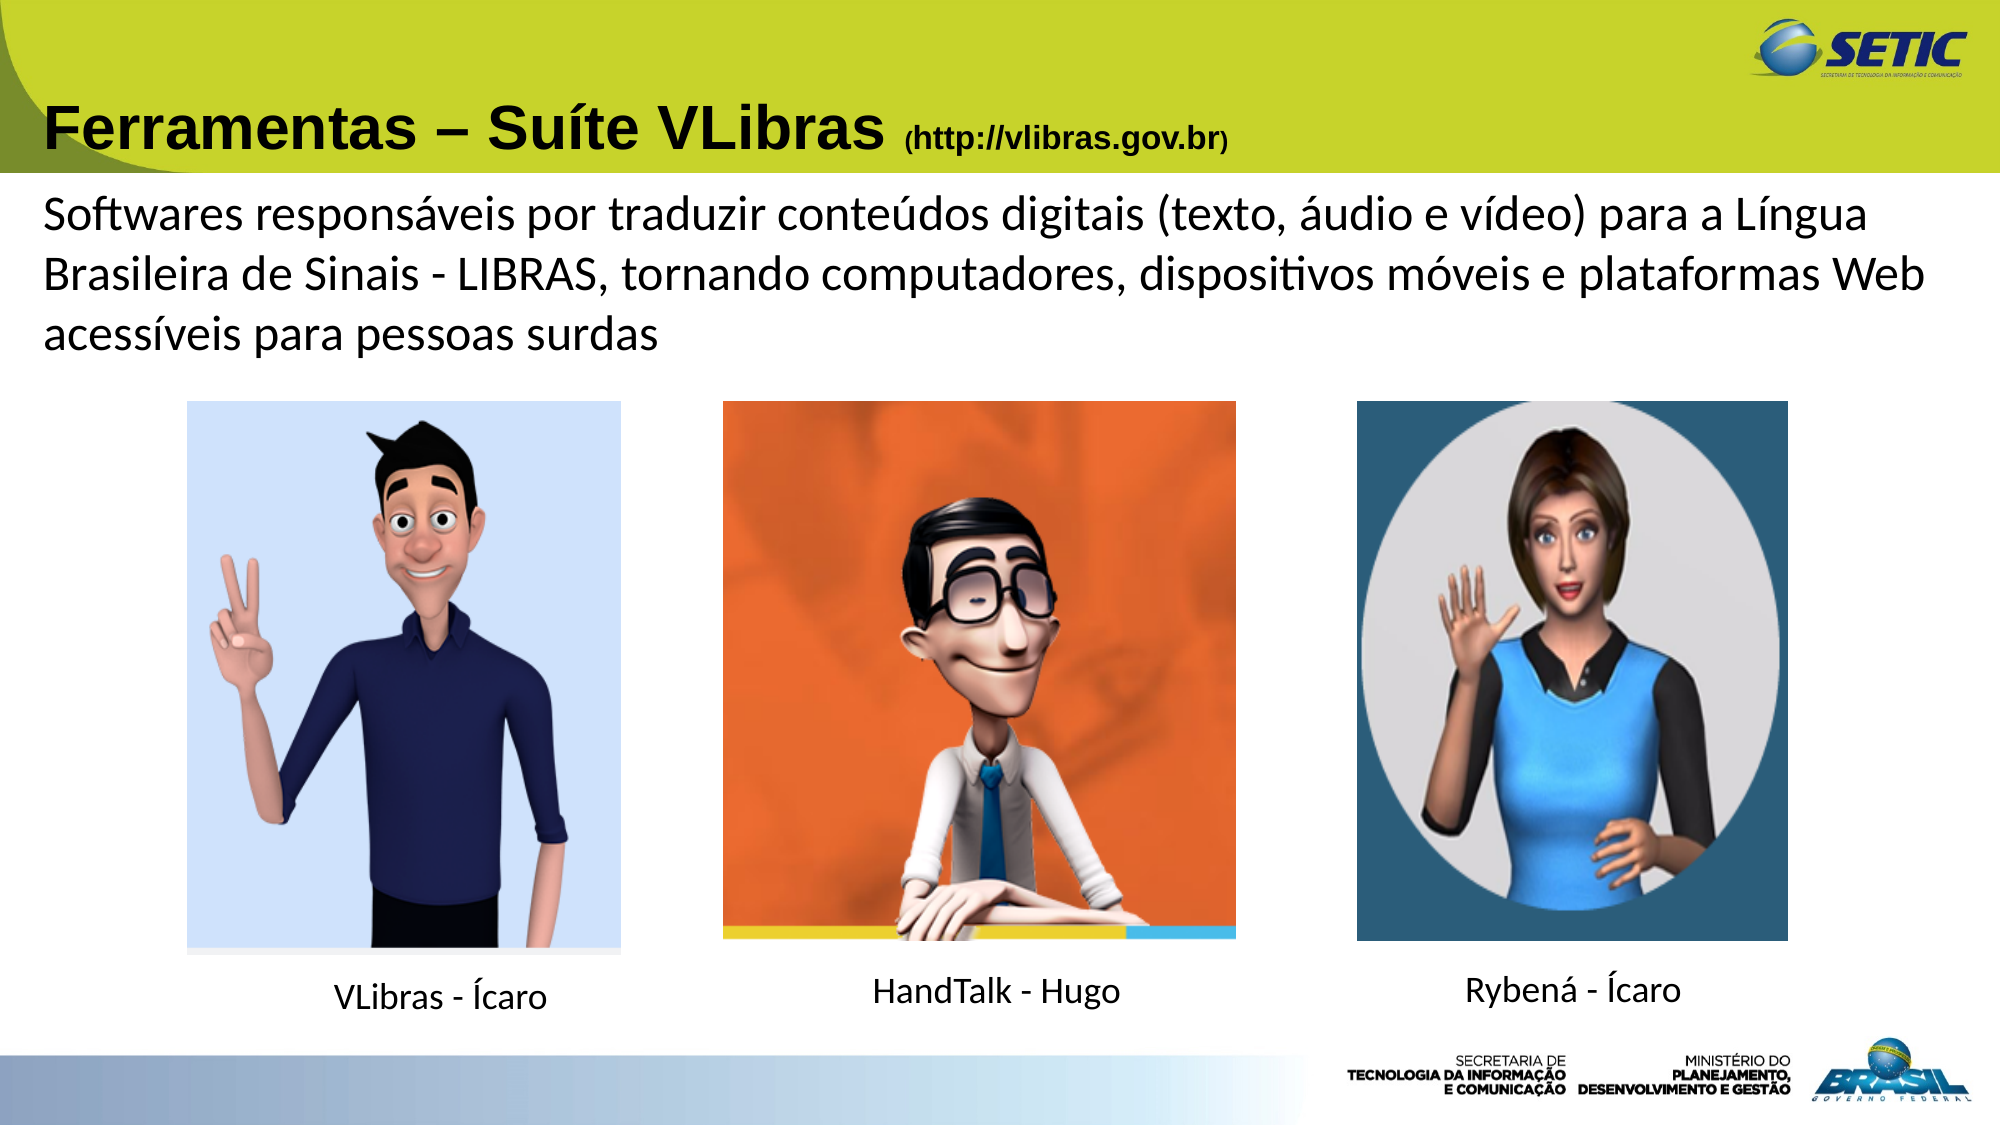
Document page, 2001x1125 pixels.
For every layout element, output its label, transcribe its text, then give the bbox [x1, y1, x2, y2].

picture [187, 401, 621, 955]
text_box HandTalk - Hugo [857, 958, 1136, 1019]
picture [0, 1035, 2000, 1125]
picture [0, 0, 2000, 173]
text_box Softwares responsáveis por traduzir conteúdos digitais (texto, áudio e vídeo) para a Língua Brasileira de Sinais - LIBRAS, tornando computadores, dispositivos móveis e plataformas Web acessíveis para pessoas surdas [28, 173, 2000, 368]
text_box Rybená - Ícaro [1450, 957, 1697, 1017]
text_box VLibras - Ícaro [319, 964, 563, 1025]
picture [723, 401, 1236, 941]
picture [1357, 401, 1788, 941]
